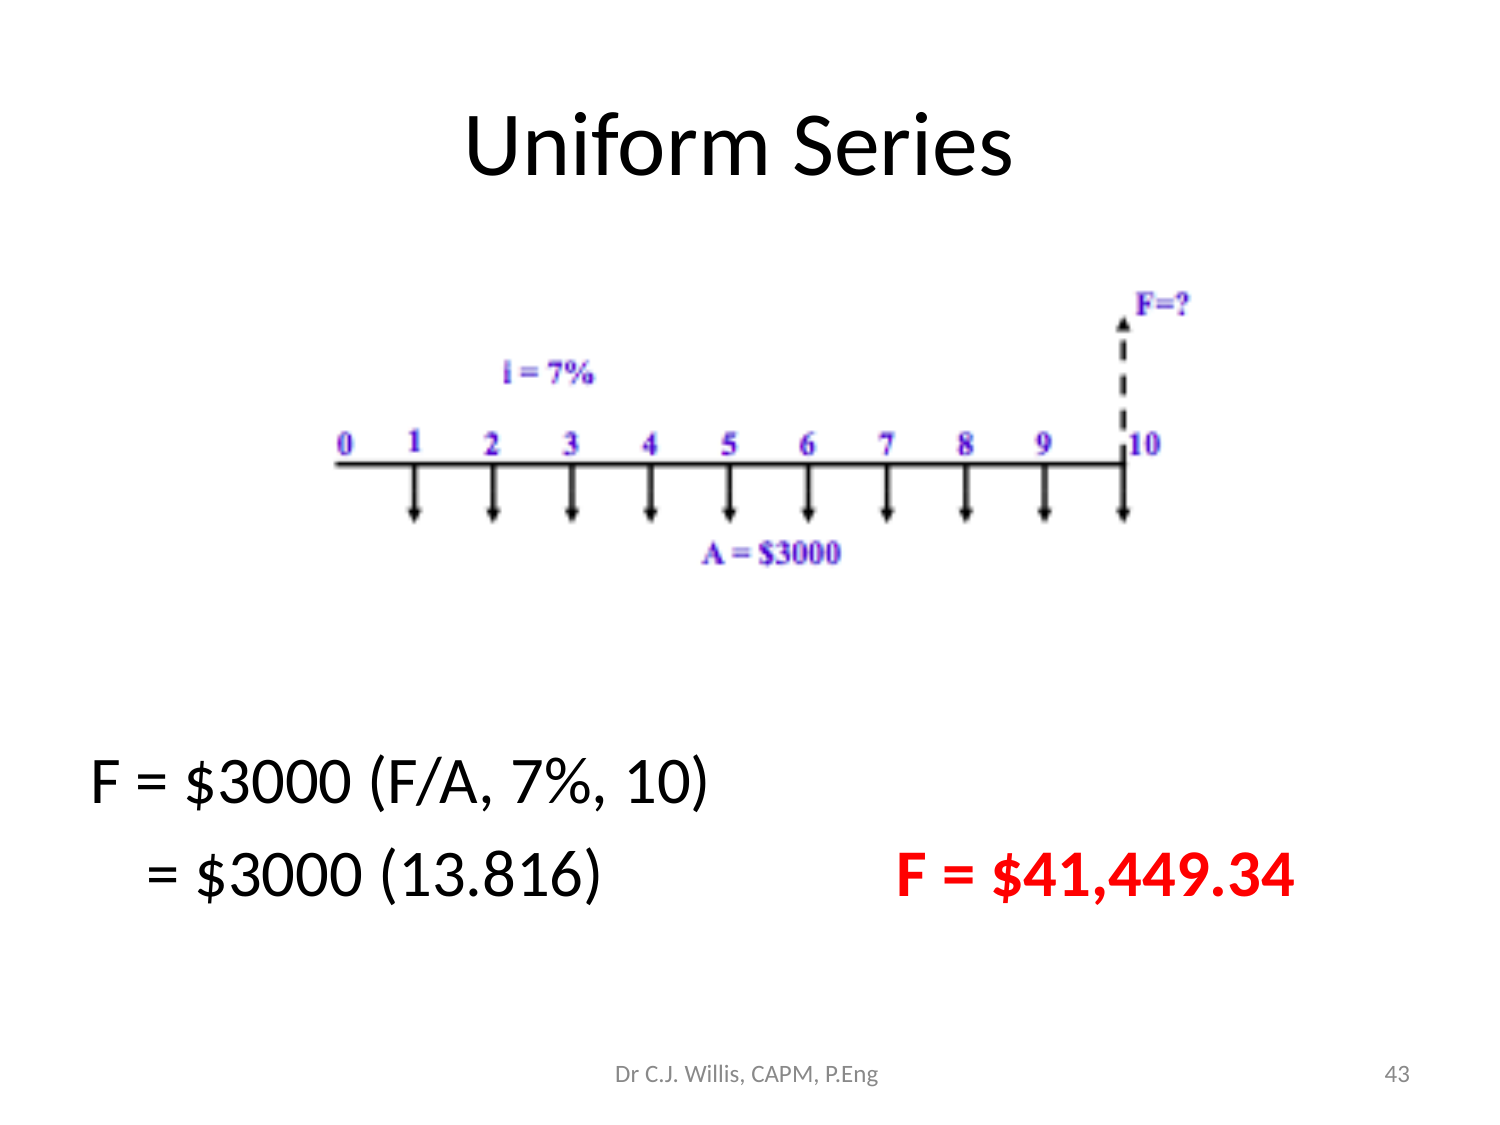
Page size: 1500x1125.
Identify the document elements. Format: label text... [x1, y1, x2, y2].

list F = $3000 (F/A, 7%, 10) = $3000 (13.816) F = $41,449.34 [75, 262, 1425, 1005]
text_box ‹#› [1074, 1042, 1425, 1103]
picture [281, 262, 1243, 603]
title Uniform Series [75, 45, 1425, 233]
text_box Dr C.J. Willis, CAPM, P.Eng [512, 1042, 988, 1103]
